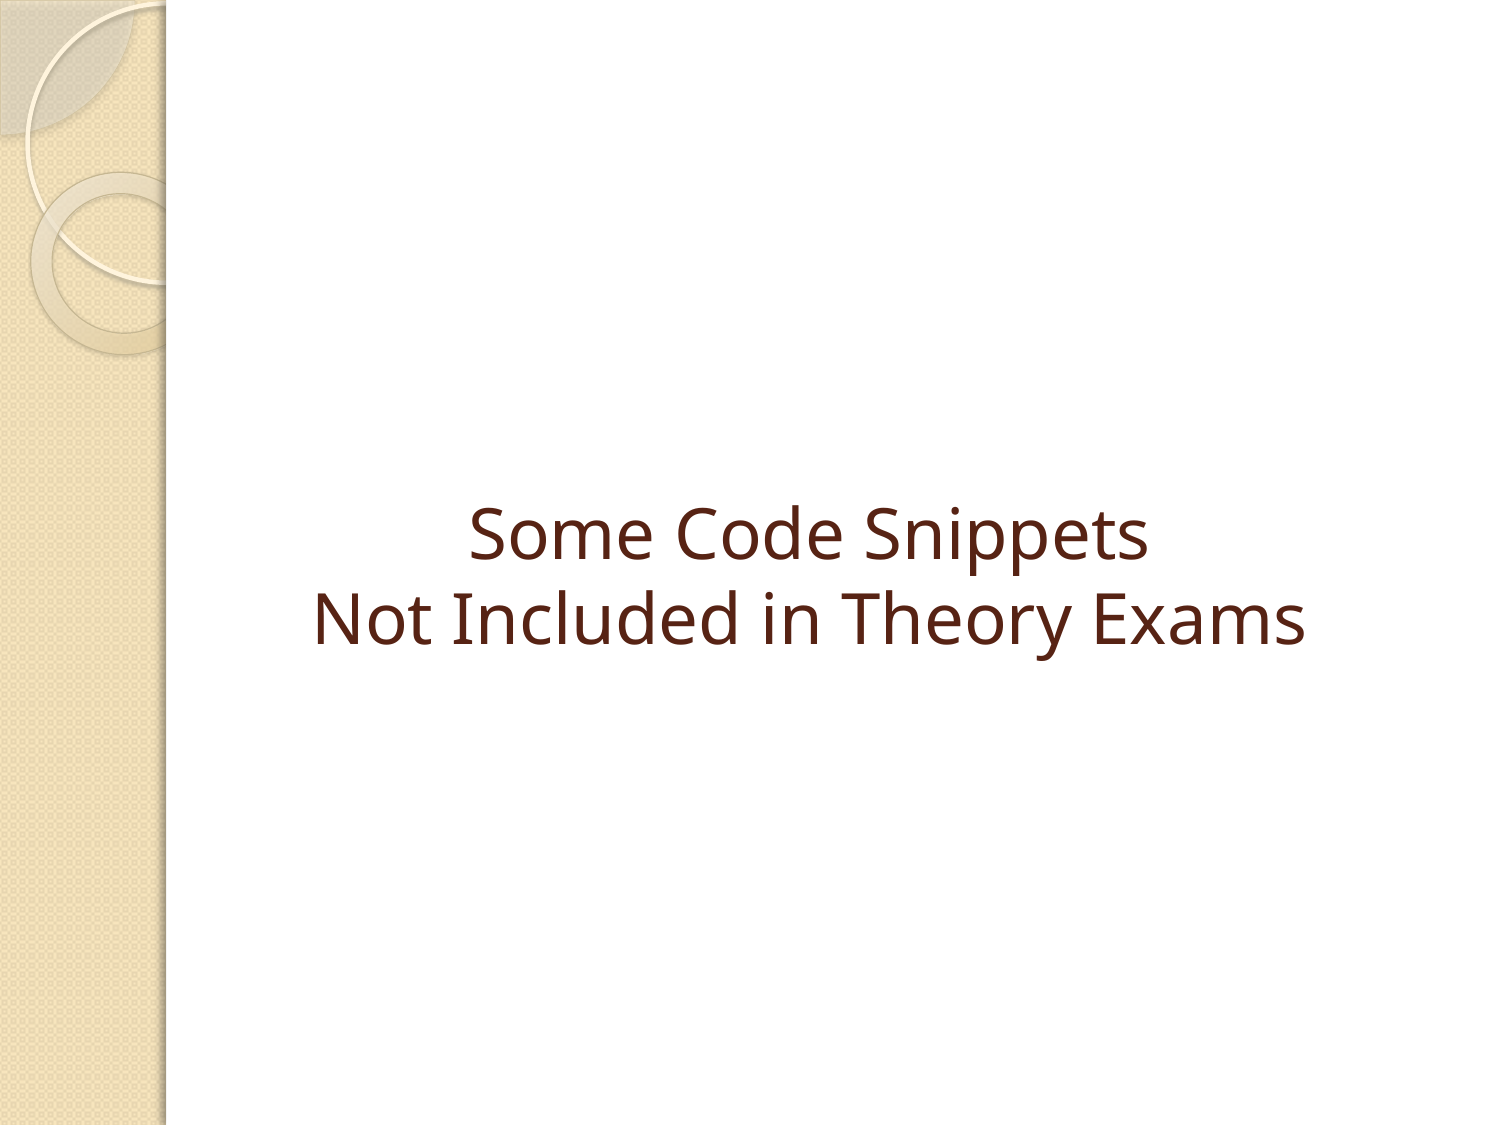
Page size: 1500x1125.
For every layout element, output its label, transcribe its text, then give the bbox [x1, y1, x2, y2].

title Some Code Snippets Not Included in Theory Exams [194, 479, 1425, 668]
